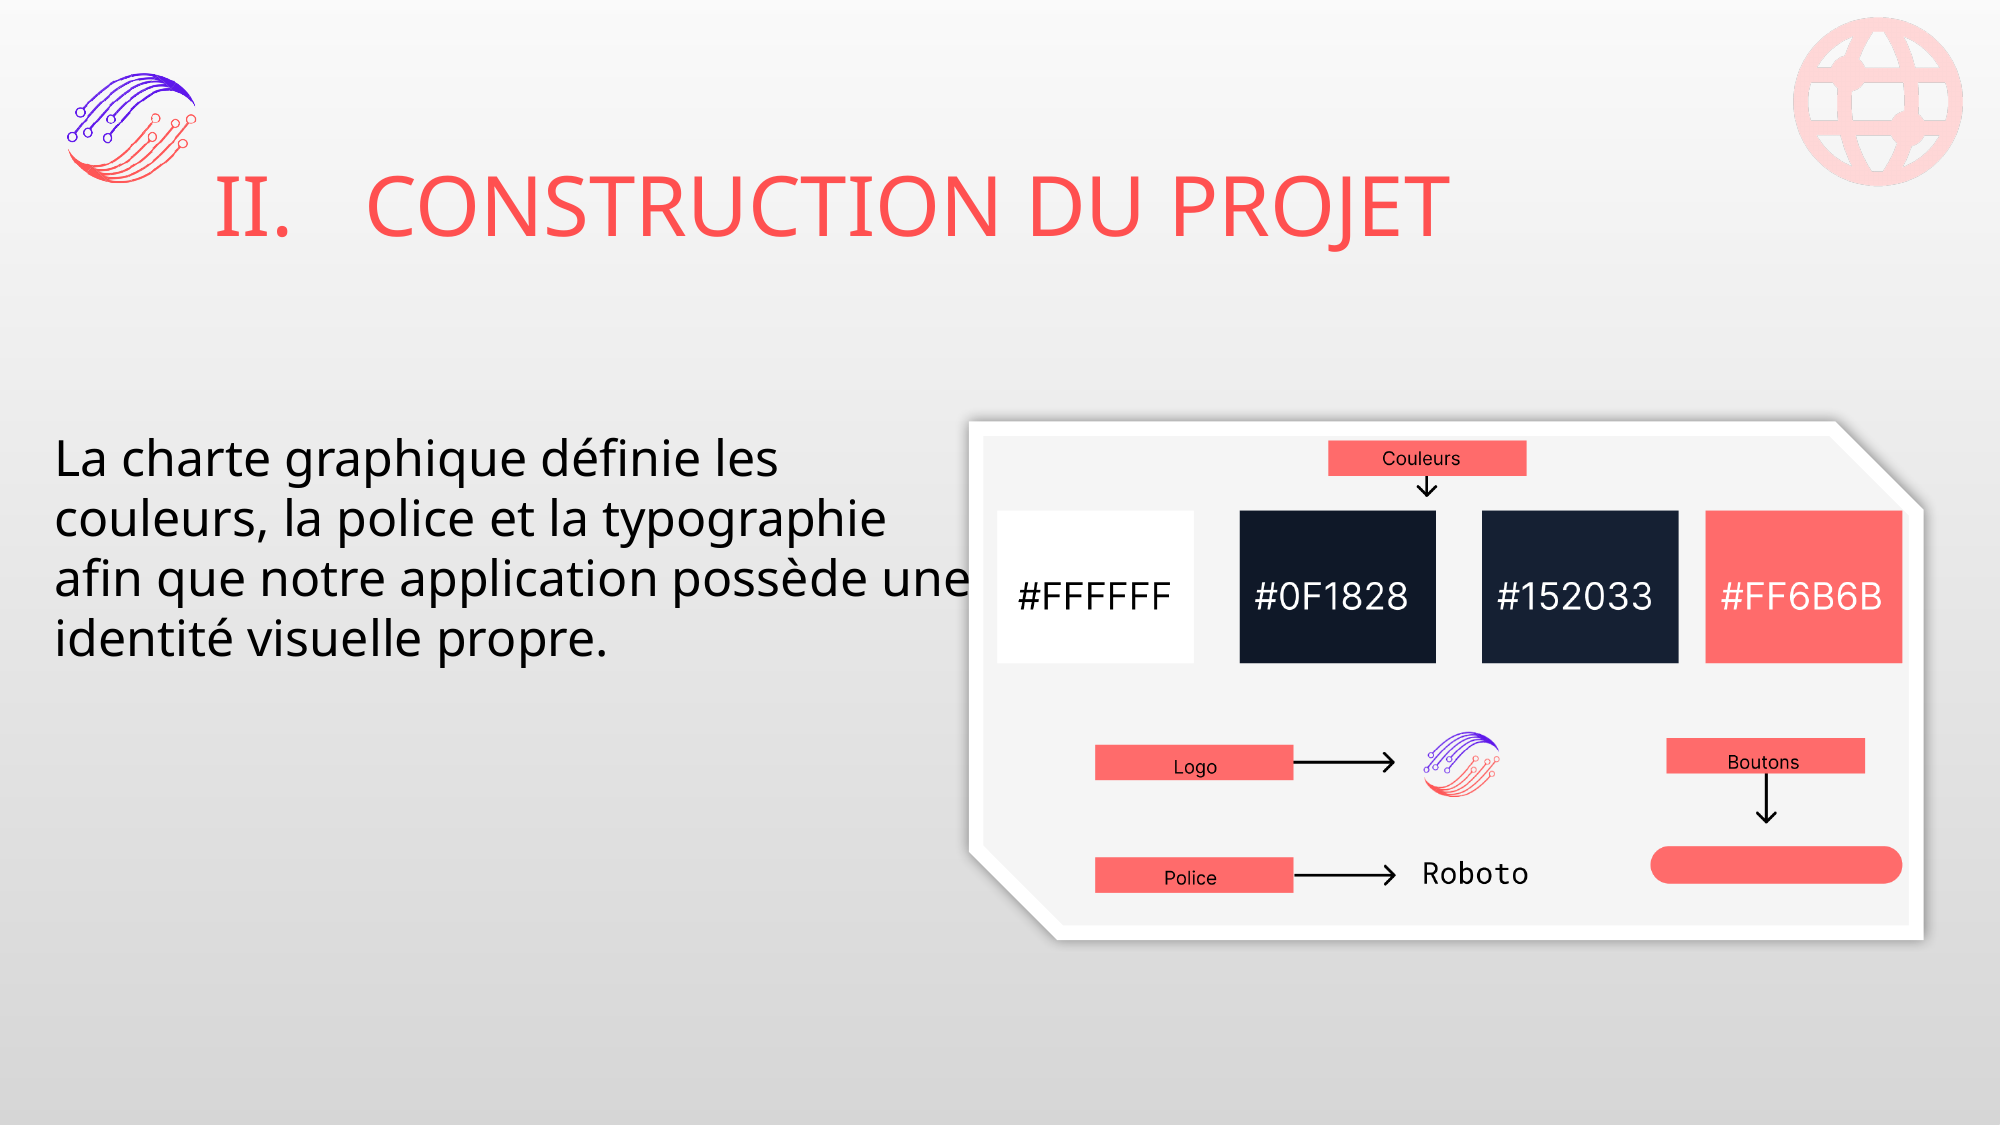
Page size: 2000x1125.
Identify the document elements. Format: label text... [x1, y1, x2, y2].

picture [1759, 0, 1997, 220]
list La charte graphique définie les couleurs, la police et la typographie afin que notre application possède une identité visuelle propre. [31, 418, 963, 738]
picture [0, 0, 370, 393]
picture [976, 428, 1917, 933]
title II. Construction du projet [370, 45, 1800, 263]
